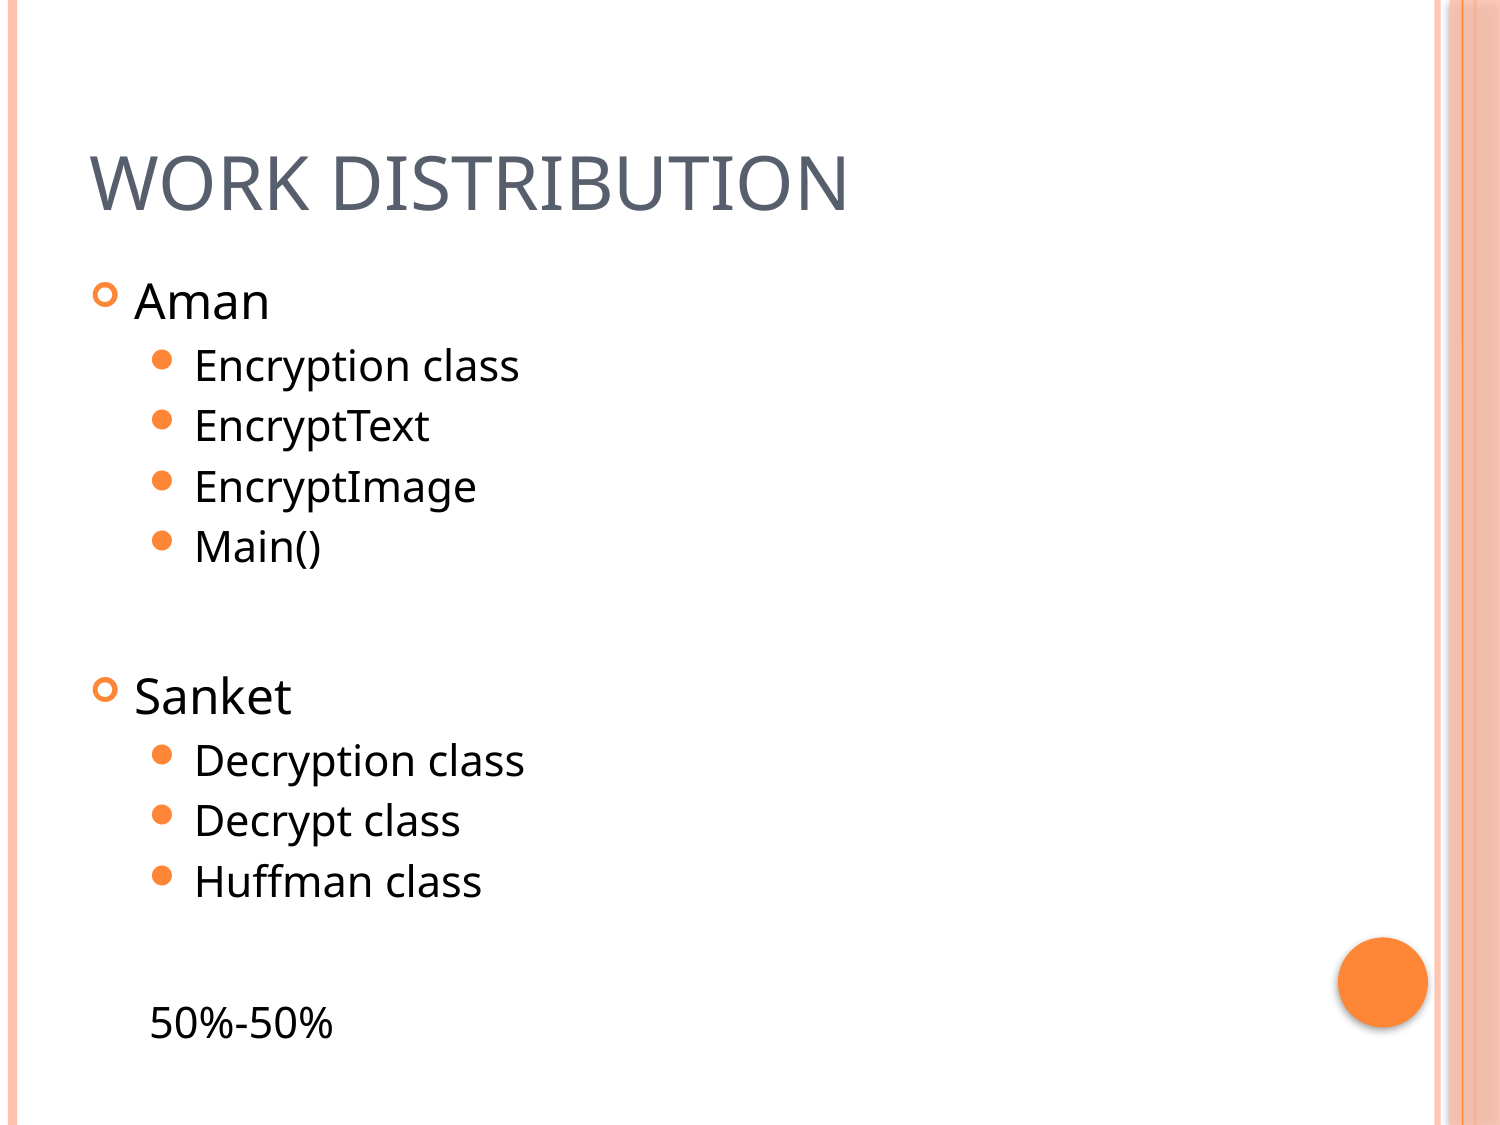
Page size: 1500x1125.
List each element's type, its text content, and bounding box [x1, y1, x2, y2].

list Aman Encryption class EncryptText EncryptImage Main() Sanket Decryption class Decrypt class Huffman class 50%-50% [75, 262, 1300, 1062]
title Work Distribution [75, 45, 1300, 233]
